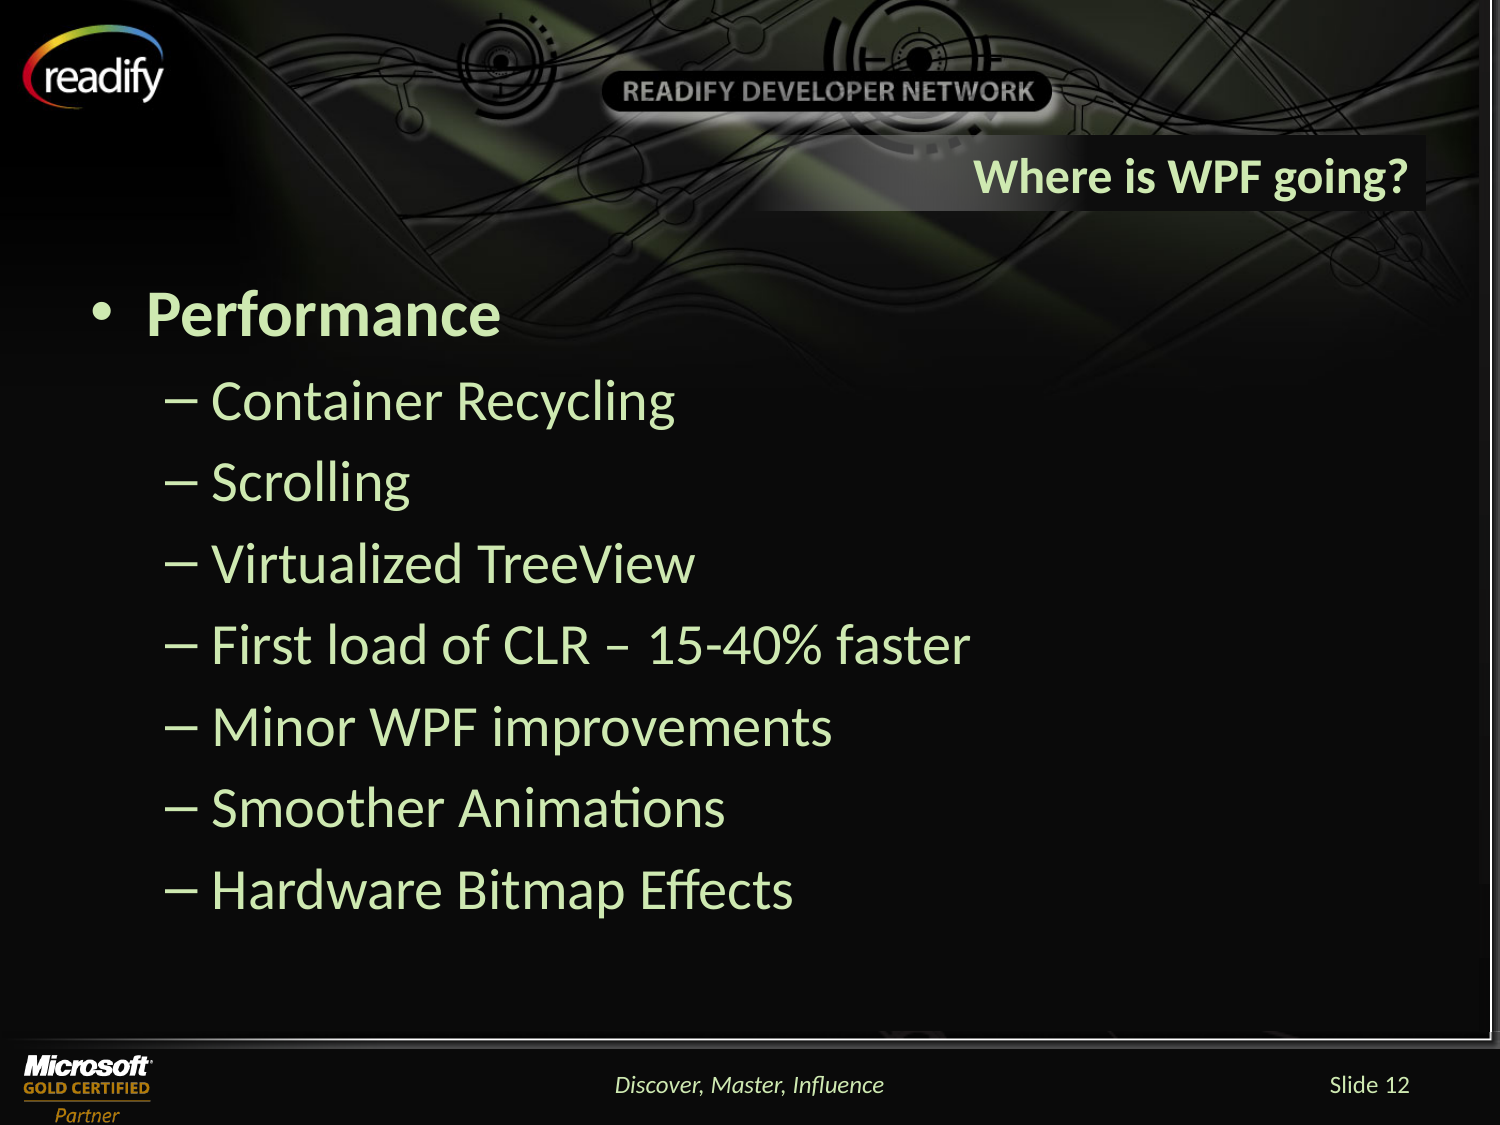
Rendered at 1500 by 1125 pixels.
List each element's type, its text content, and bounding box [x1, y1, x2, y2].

footer Discover, Master, Influence [512, 1053, 988, 1114]
title Where is WPF going? [750, 135, 1425, 211]
picture [23, 1054, 153, 1123]
slide_number Slide 12 [1074, 1053, 1425, 1114]
picture [0, 0, 1500, 1049]
list Performance Container Recycling Scrolling Virtualized TreeView First load of CLR – 15-40% faster Minor WPF improvements Smoother Animations Hardware Bitmap Effects [75, 262, 1425, 1005]
